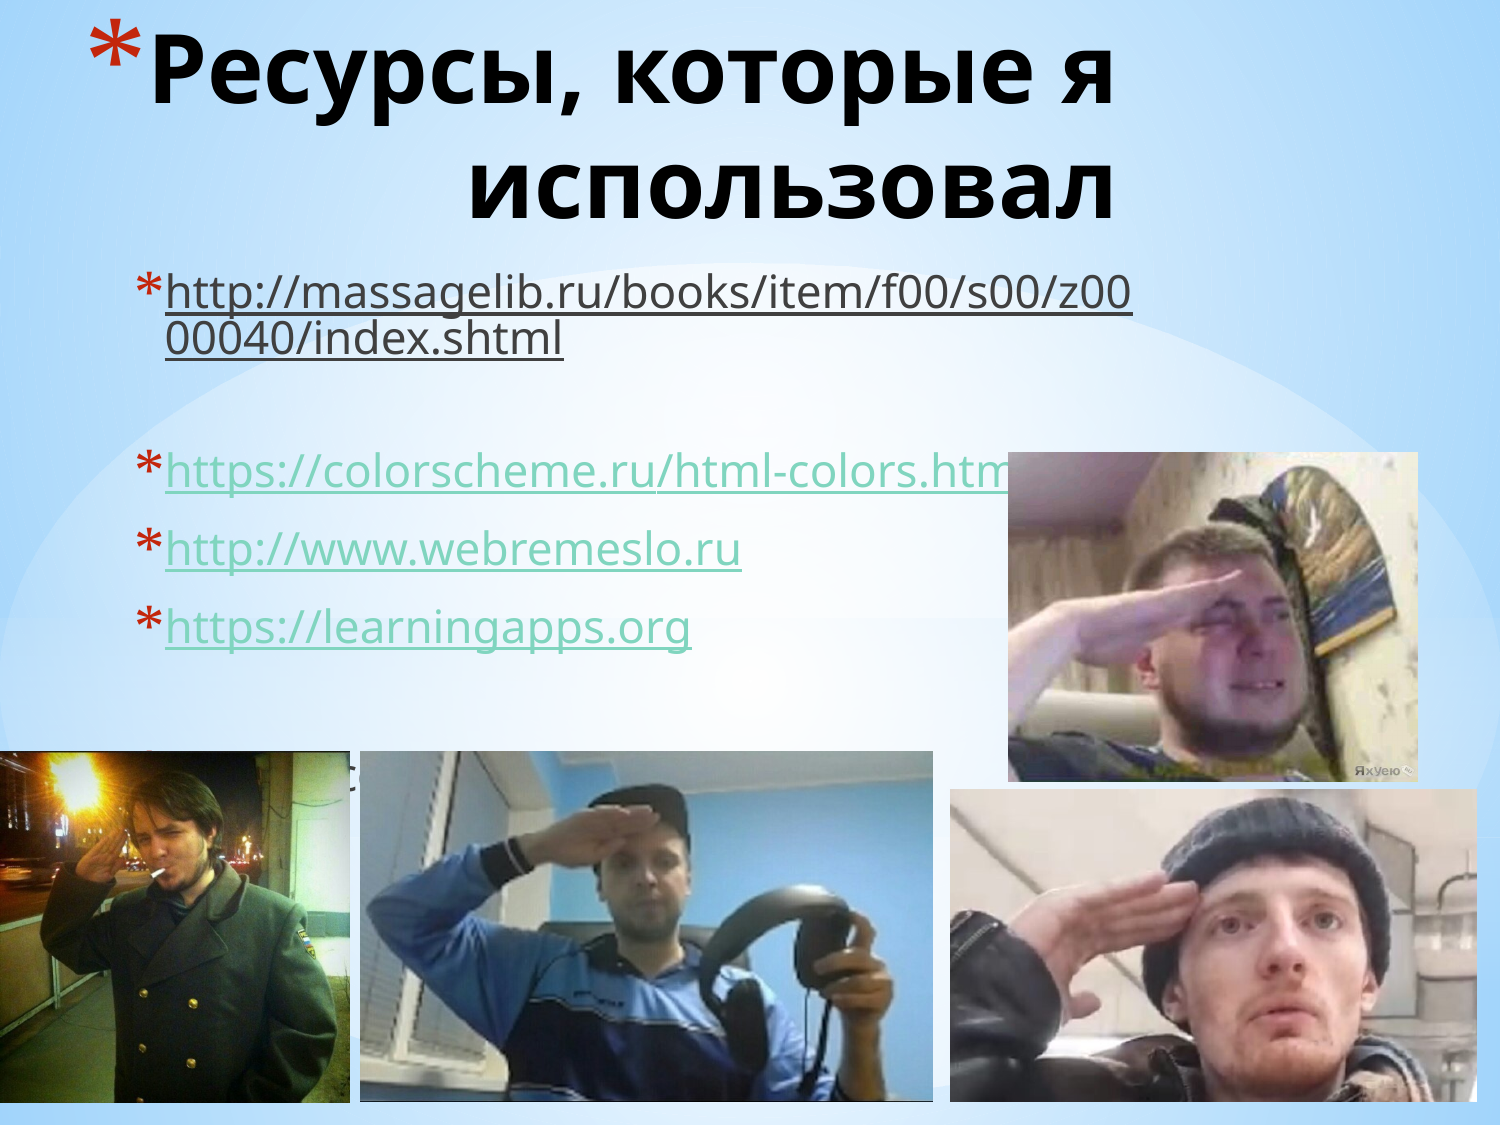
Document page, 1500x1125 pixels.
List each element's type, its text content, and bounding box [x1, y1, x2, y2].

picture [950, 789, 1477, 1103]
list http://massagelib.ru/books/item/f00/s00/z0000040/index.shtml https://colorscheme.ru/html-colors.html http://www.webremeslo.ru https://learningapps.org P.S. Пресс «F» народ, я старался  [112, 255, 1163, 826]
picture [1008, 452, 1419, 783]
picture [359, 750, 933, 1103]
picture [0, 751, 351, 1103]
title Ресурсы, которые я использовал [64, 0, 1134, 188]
